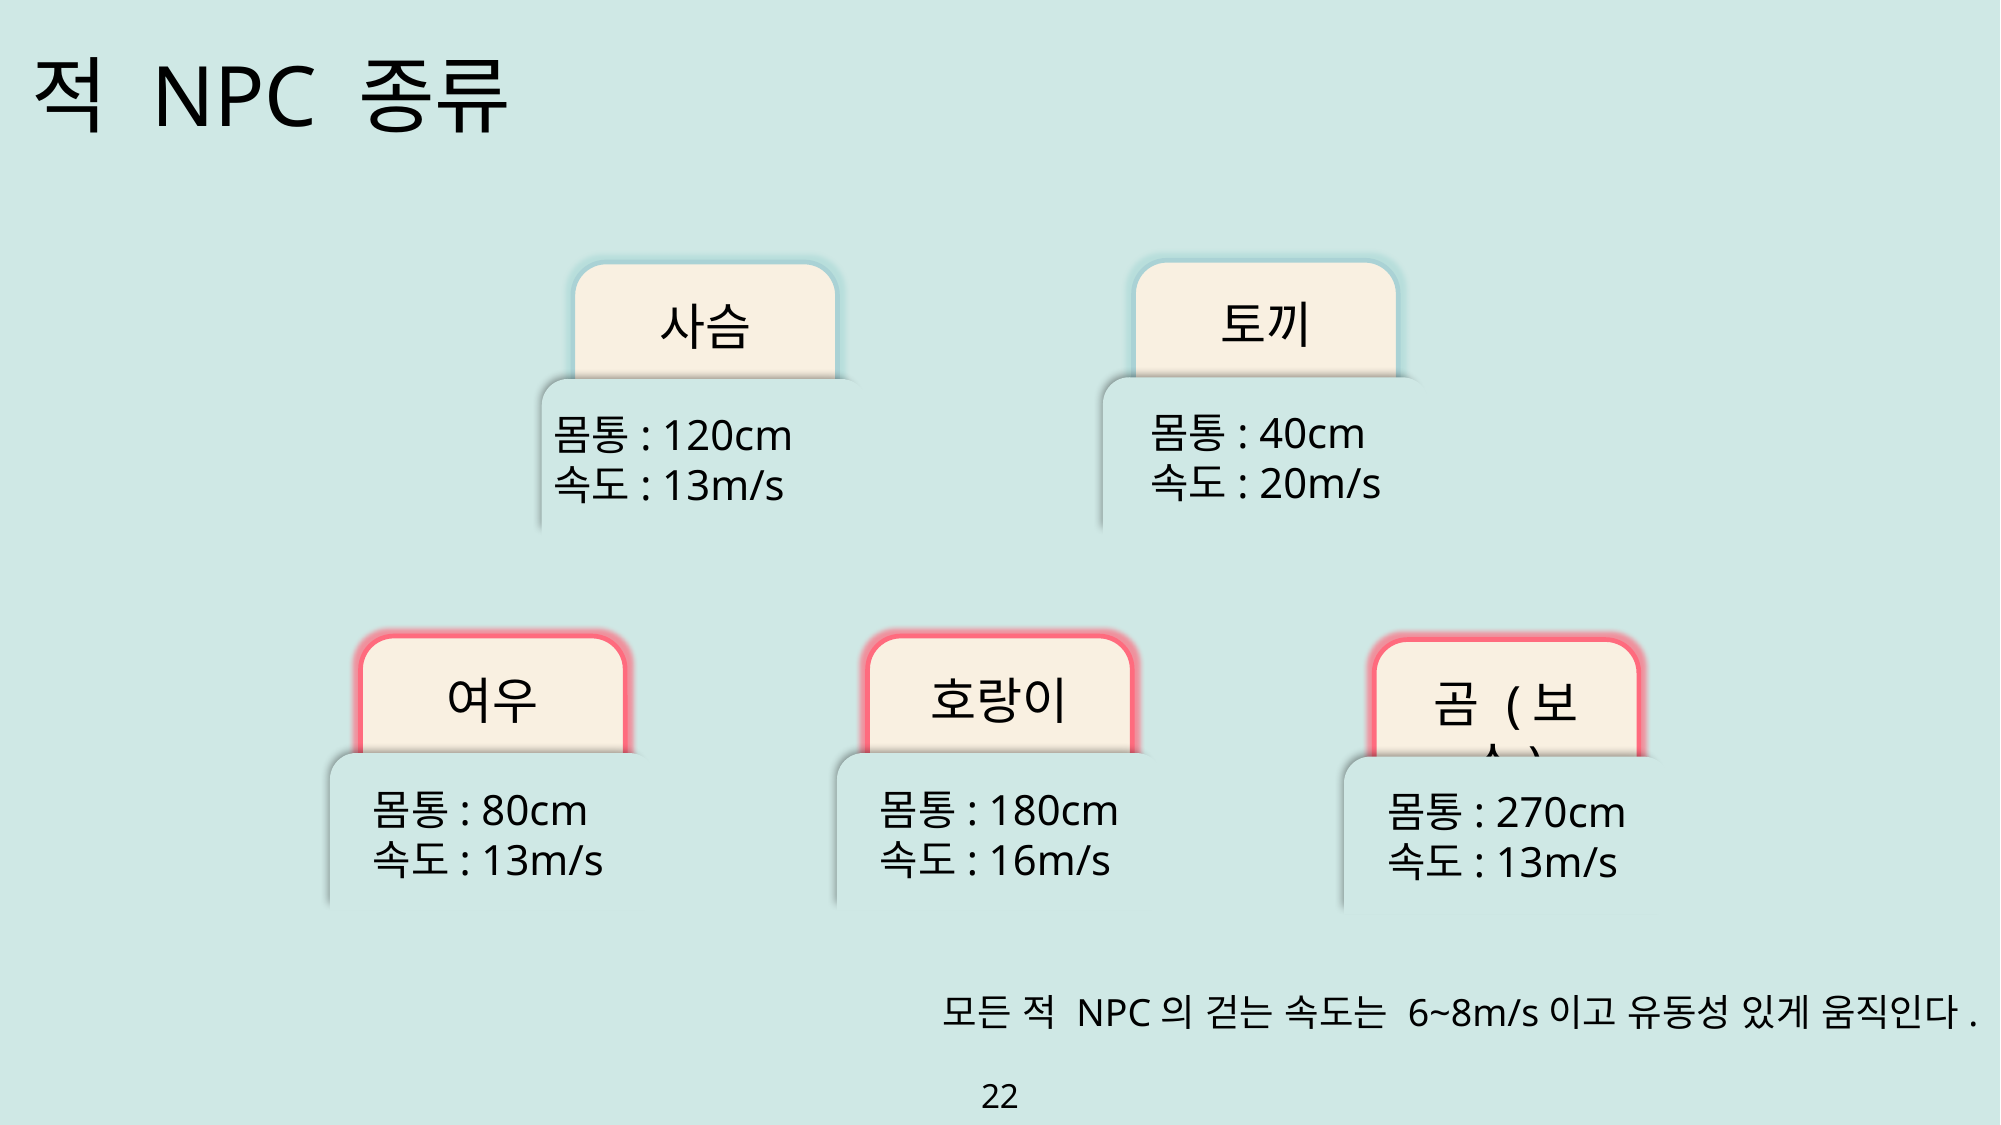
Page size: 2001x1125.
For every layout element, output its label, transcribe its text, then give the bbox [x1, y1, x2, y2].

text_box 모든 적 NPC의 걷는 속도는 6~8m/s이고 유동성 있게 움직인다. [928, 982, 1994, 1042]
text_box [541, 261, 868, 537]
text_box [1102, 260, 1429, 535]
slide_number 22 [927, 1065, 1073, 1125]
text_box 적 NPC 종류 [16, 35, 527, 151]
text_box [1344, 639, 1670, 915]
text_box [836, 635, 1163, 911]
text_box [329, 635, 656, 911]
